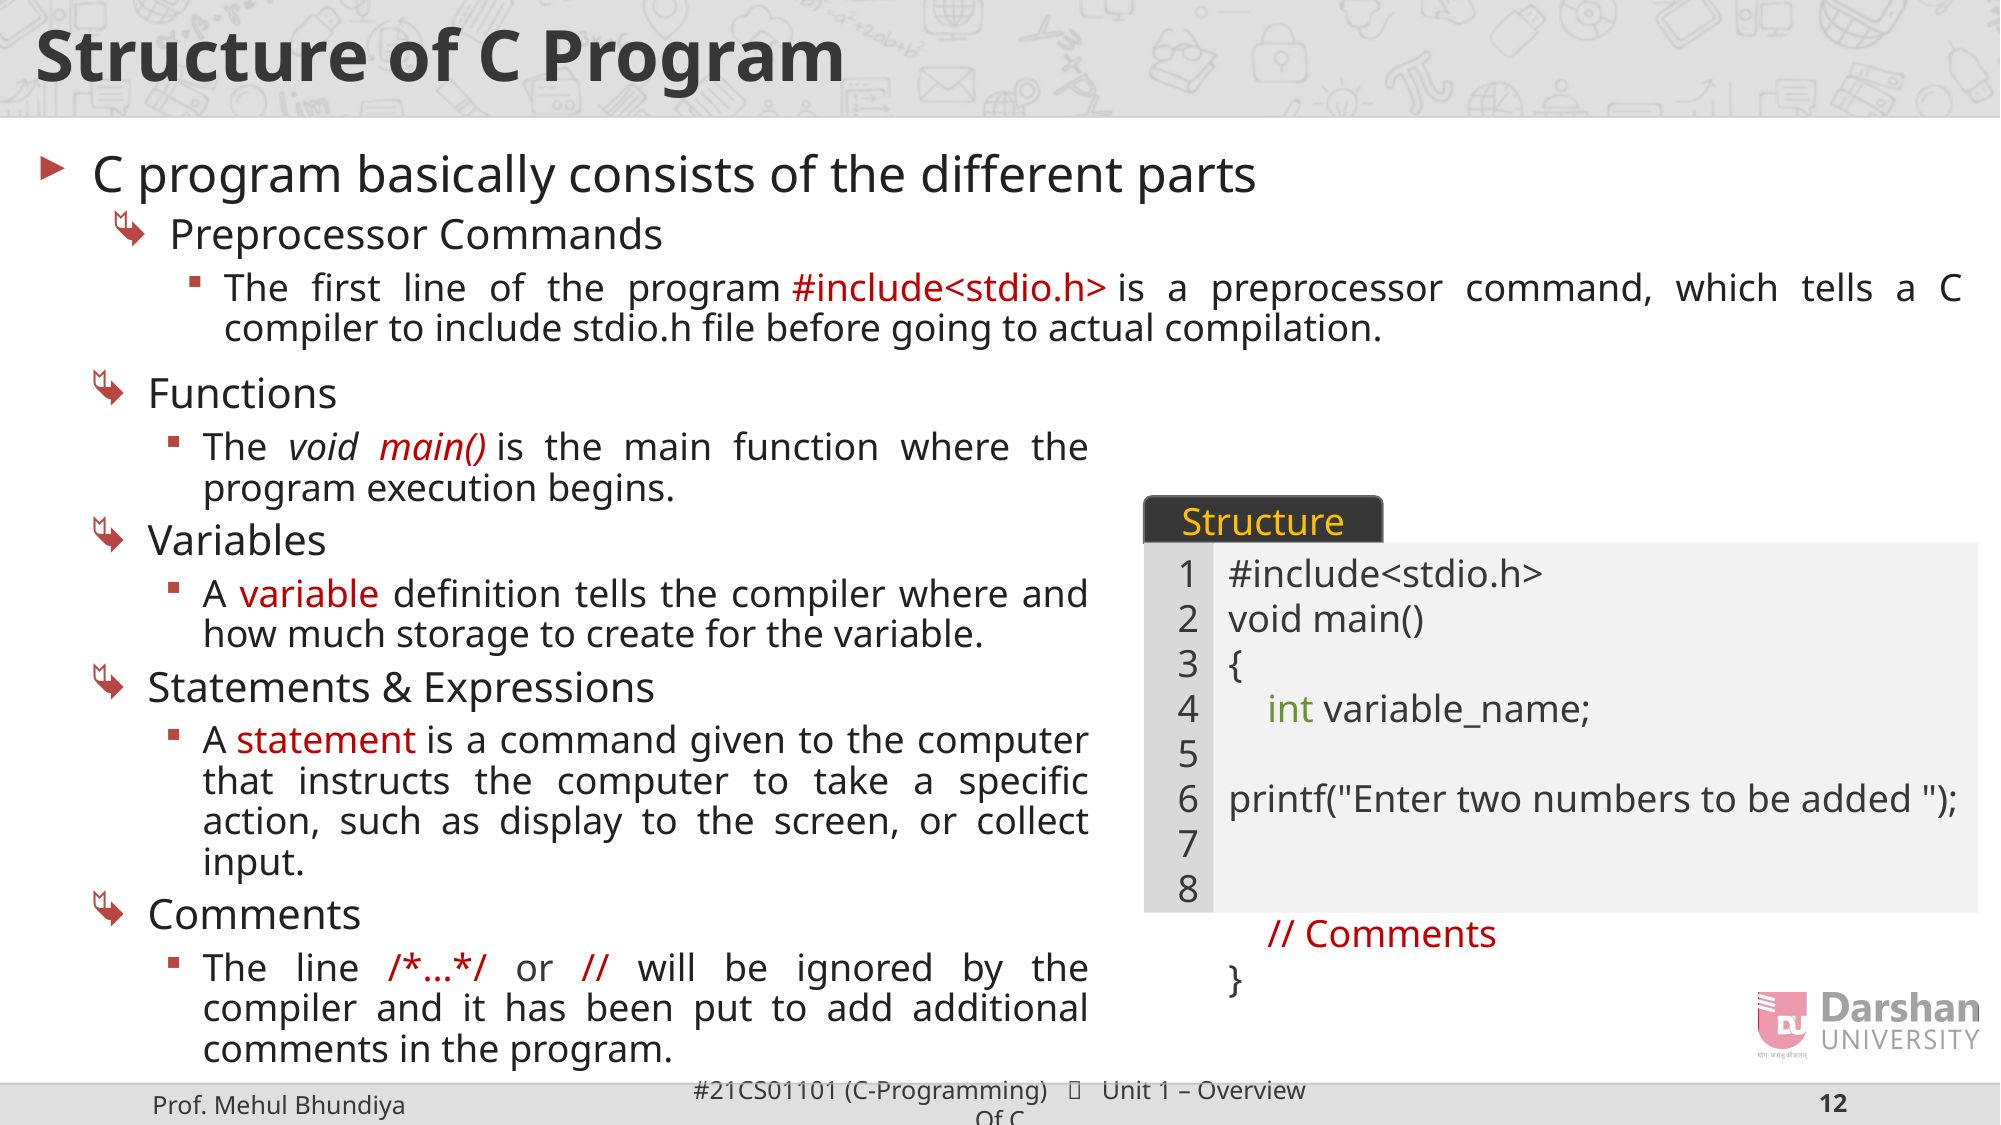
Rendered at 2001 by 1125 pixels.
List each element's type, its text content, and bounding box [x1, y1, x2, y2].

text_box Structure [1142, 495, 1384, 544]
list C program basically consists of the different parts Preprocessor Commands The first line of the program #include<stdio.h> is a preprocessor command, which tells a C compiler to include stdio.h file before going to actual compilation. [21, 141, 1979, 1059]
text_box 1 2 3 4 5 6 7 8 [1143, 542, 1213, 914]
title Structure of C Program [0, 0, 2000, 117]
text_box Functions The void main() is the main function where the program execution begins. Variables A variable definition tells the compiler where and how much storage to create for the variable. Statements & Expressions A statement is a command given to the computer that instructs the computer to take a specific action, such as display to the screen, or collect input. Comments The line /*...*/ or // will be ignored by the compiler and it has been put to add additional comments in the program. [0, 365, 1105, 1059]
text_box #include<stdio.h> void main() { int variable_name; printf("Enter two numbers to be added "); // Comments } [1213, 542, 1979, 914]
